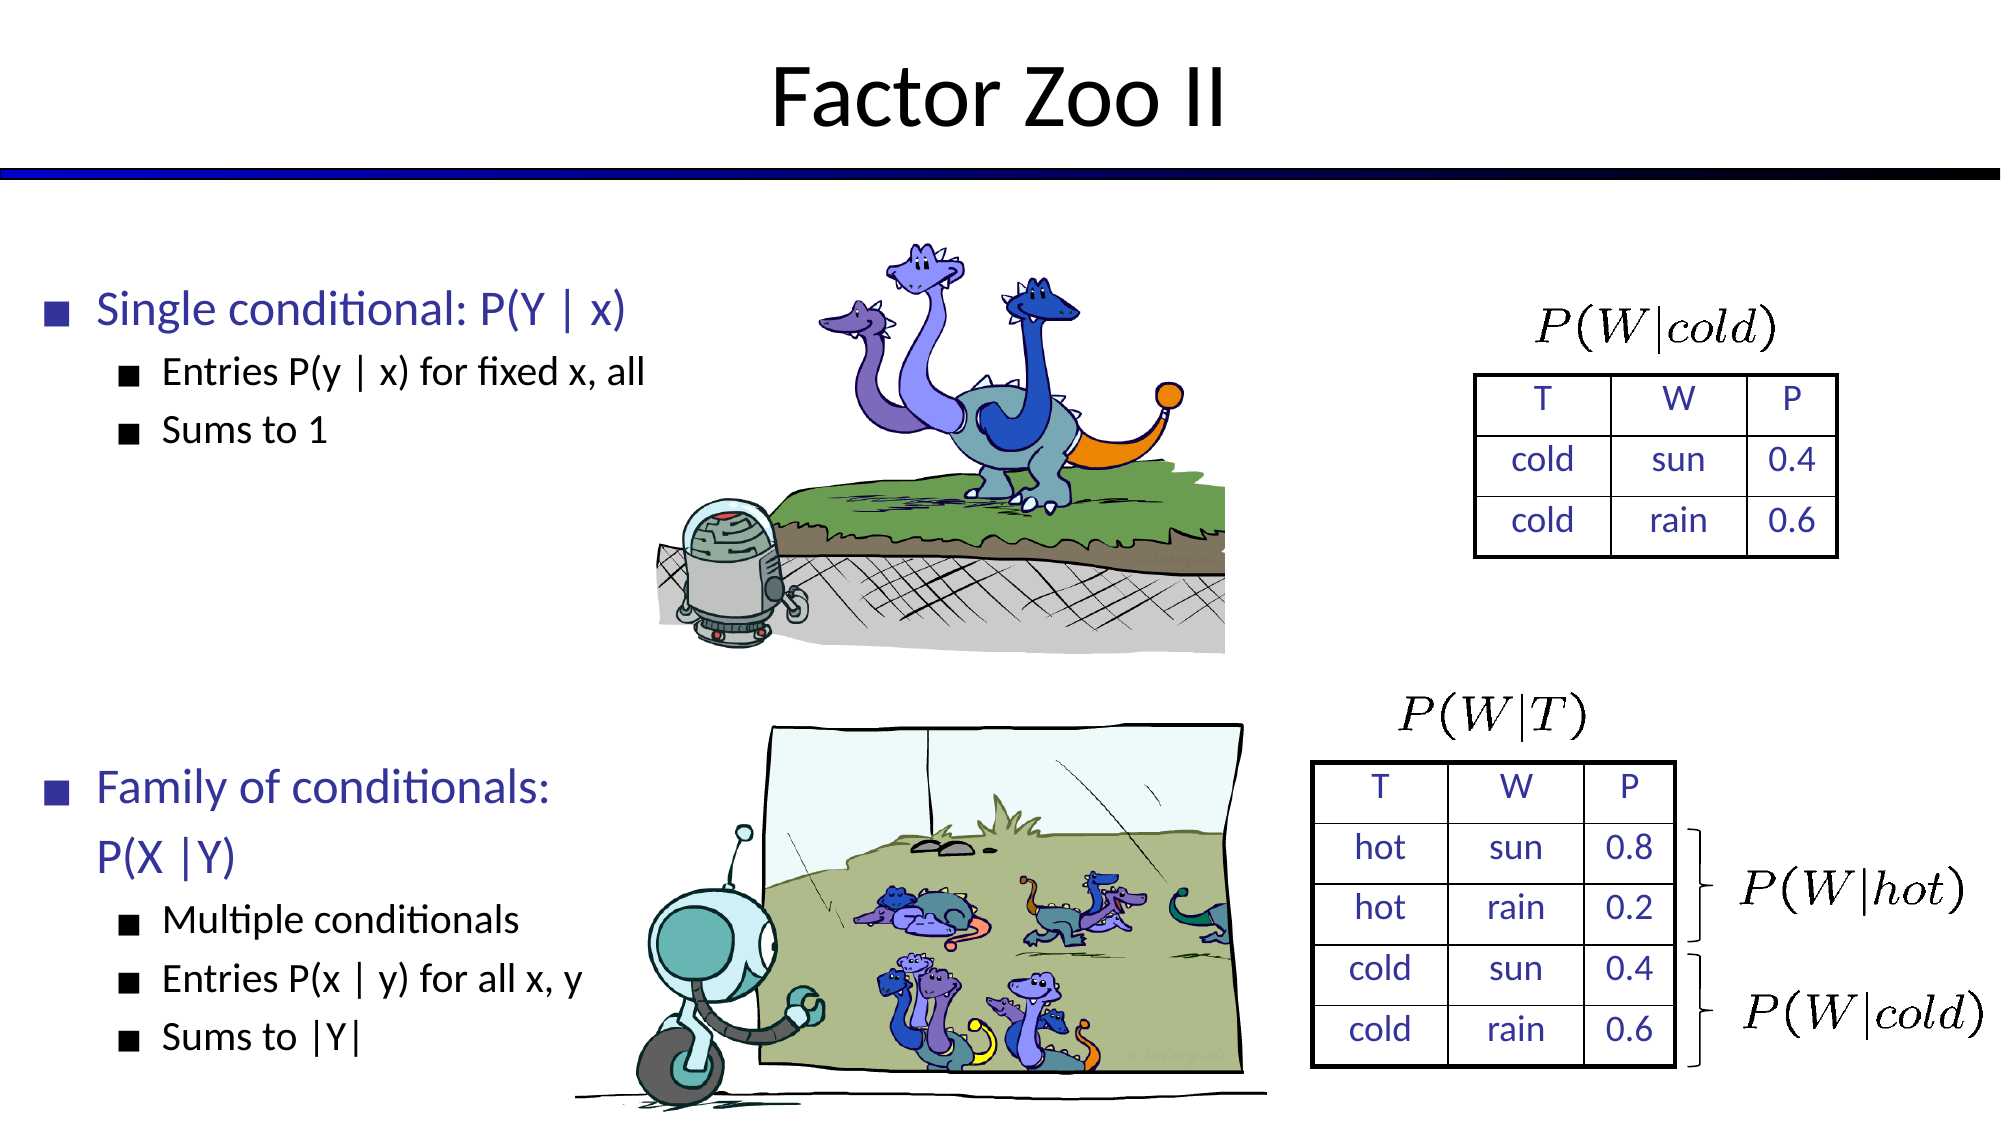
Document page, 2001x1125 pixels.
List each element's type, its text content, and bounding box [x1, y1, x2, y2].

table_cell rain [1449, 885, 1583, 944]
table_cell sun [1449, 824, 1583, 883]
table_header T [1477, 377, 1610, 435]
picture [1397, 691, 1587, 744]
picture [649, 235, 1226, 658]
table_cell hot [1315, 885, 1447, 944]
table_cell 0.2 [1585, 885, 1673, 944]
table_cell 0.4 [1585, 946, 1673, 1005]
picture [1737, 866, 1963, 919]
table_cell cold [1477, 497, 1610, 555]
table_cell cold [1477, 437, 1610, 496]
table_cell 0.4 [1748, 437, 1835, 496]
title Factor Zoo II [0, 0, 2000, 184]
table_cell cold [1315, 946, 1447, 1005]
text_box [1687, 829, 1713, 942]
picture [1741, 990, 1984, 1042]
table_cell hot [1315, 824, 1447, 883]
text_box [1687, 954, 1713, 1067]
table_header W [1449, 765, 1583, 823]
picture [1532, 304, 1776, 357]
list Single conditional: P(Y | x) Entries P(y | x) for fixed x, all y Sums to 1 Family of conditionals: P(X |Y) Multiple conditionals Entries P(x | y) for all x, y Sums to |Y| [24, 267, 713, 1025]
table_cell cold [1315, 1006, 1447, 1064]
table_cell rain [1612, 497, 1746, 555]
table_cell 0.6 [1748, 497, 1835, 555]
table_cell 0.8 [1585, 824, 1673, 883]
table_header P [1585, 765, 1673, 823]
table_cell sun [1449, 946, 1583, 1005]
table_header P [1748, 377, 1835, 435]
table_cell rain [1449, 1006, 1583, 1064]
table_header W [1612, 377, 1746, 435]
table_cell sun [1612, 437, 1746, 496]
picture [574, 702, 1267, 1125]
table_cell 0.6 [1585, 1006, 1673, 1064]
table_header T [1315, 765, 1447, 823]
